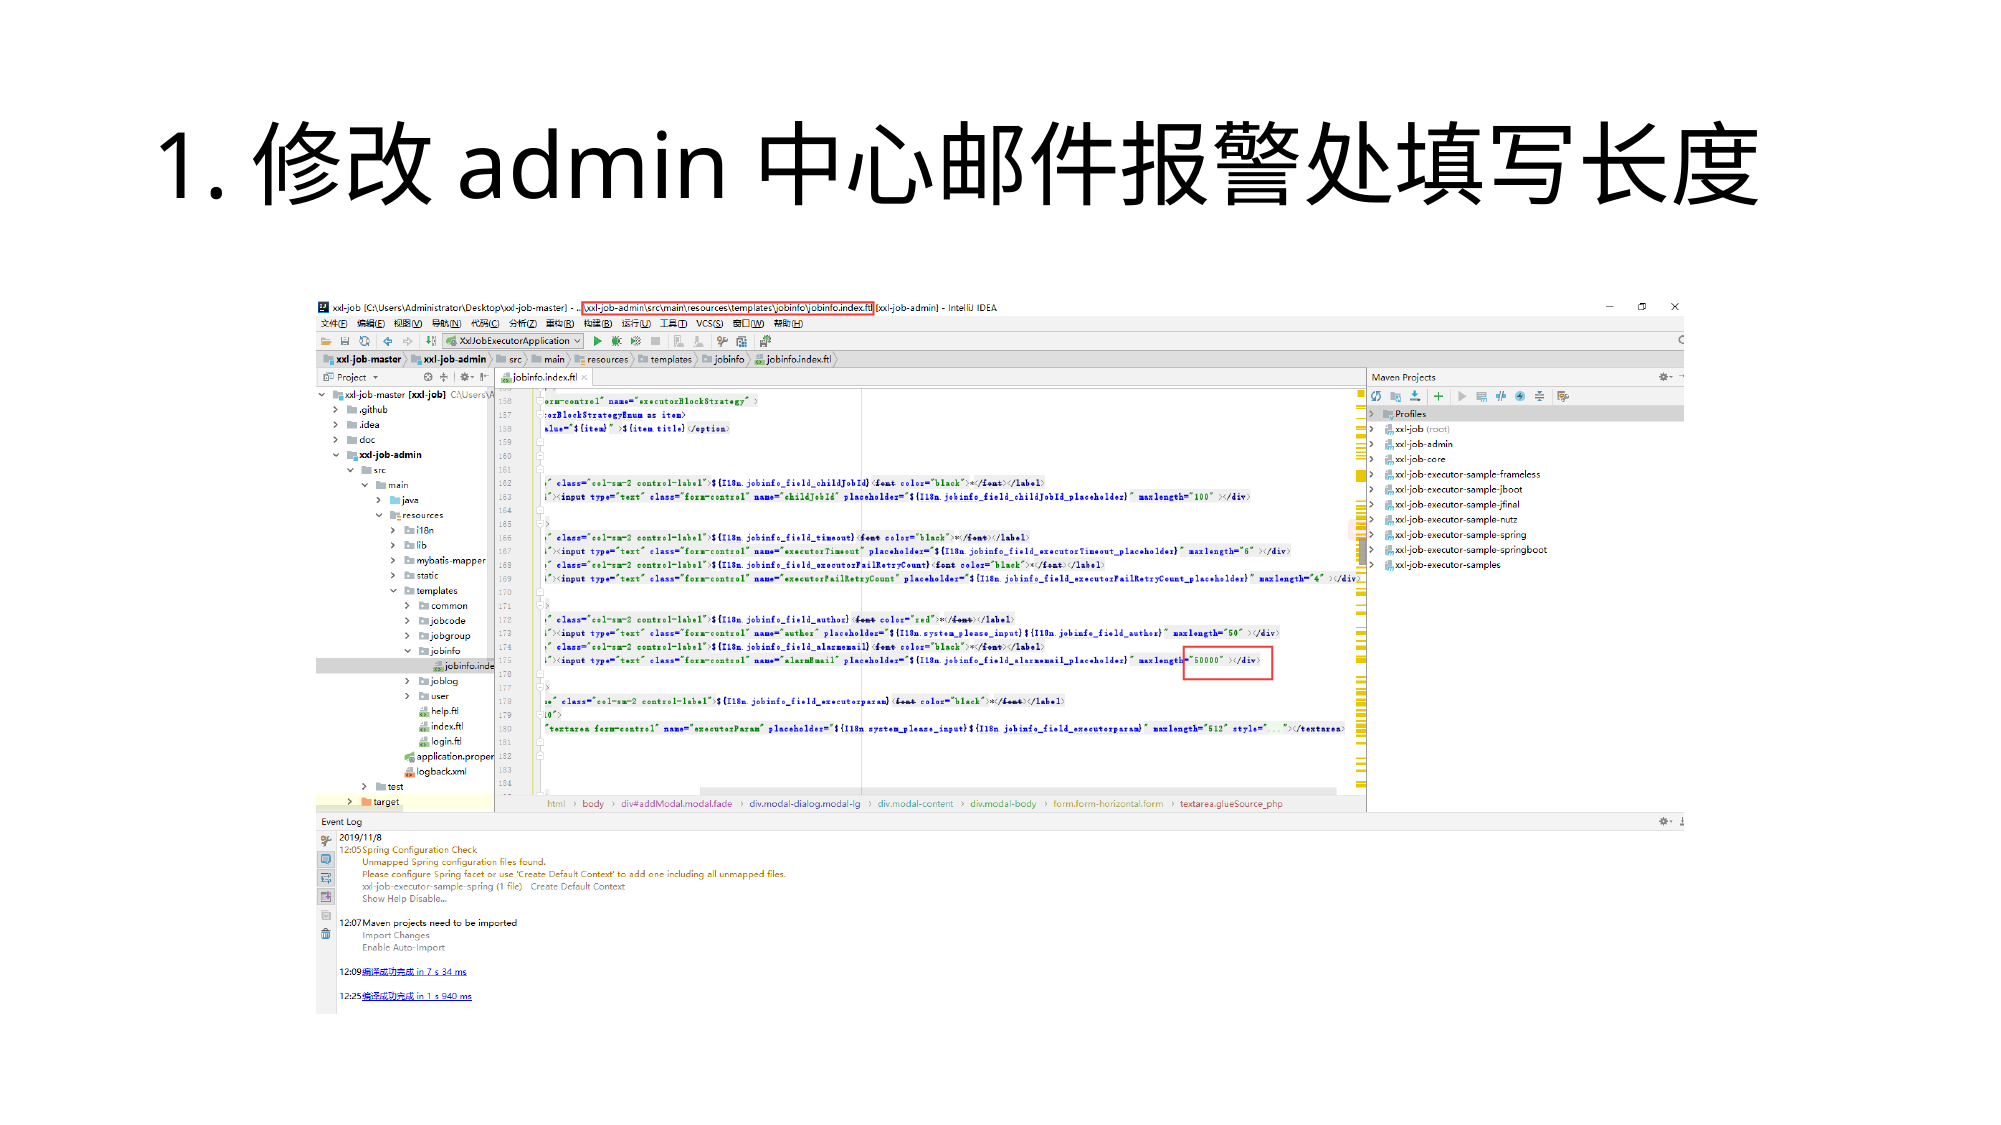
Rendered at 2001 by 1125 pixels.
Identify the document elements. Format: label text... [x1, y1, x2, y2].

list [316, 299, 1684, 1014]
title 1.修改admin中心邮件报警处填写长度 [137, 59, 1863, 278]
